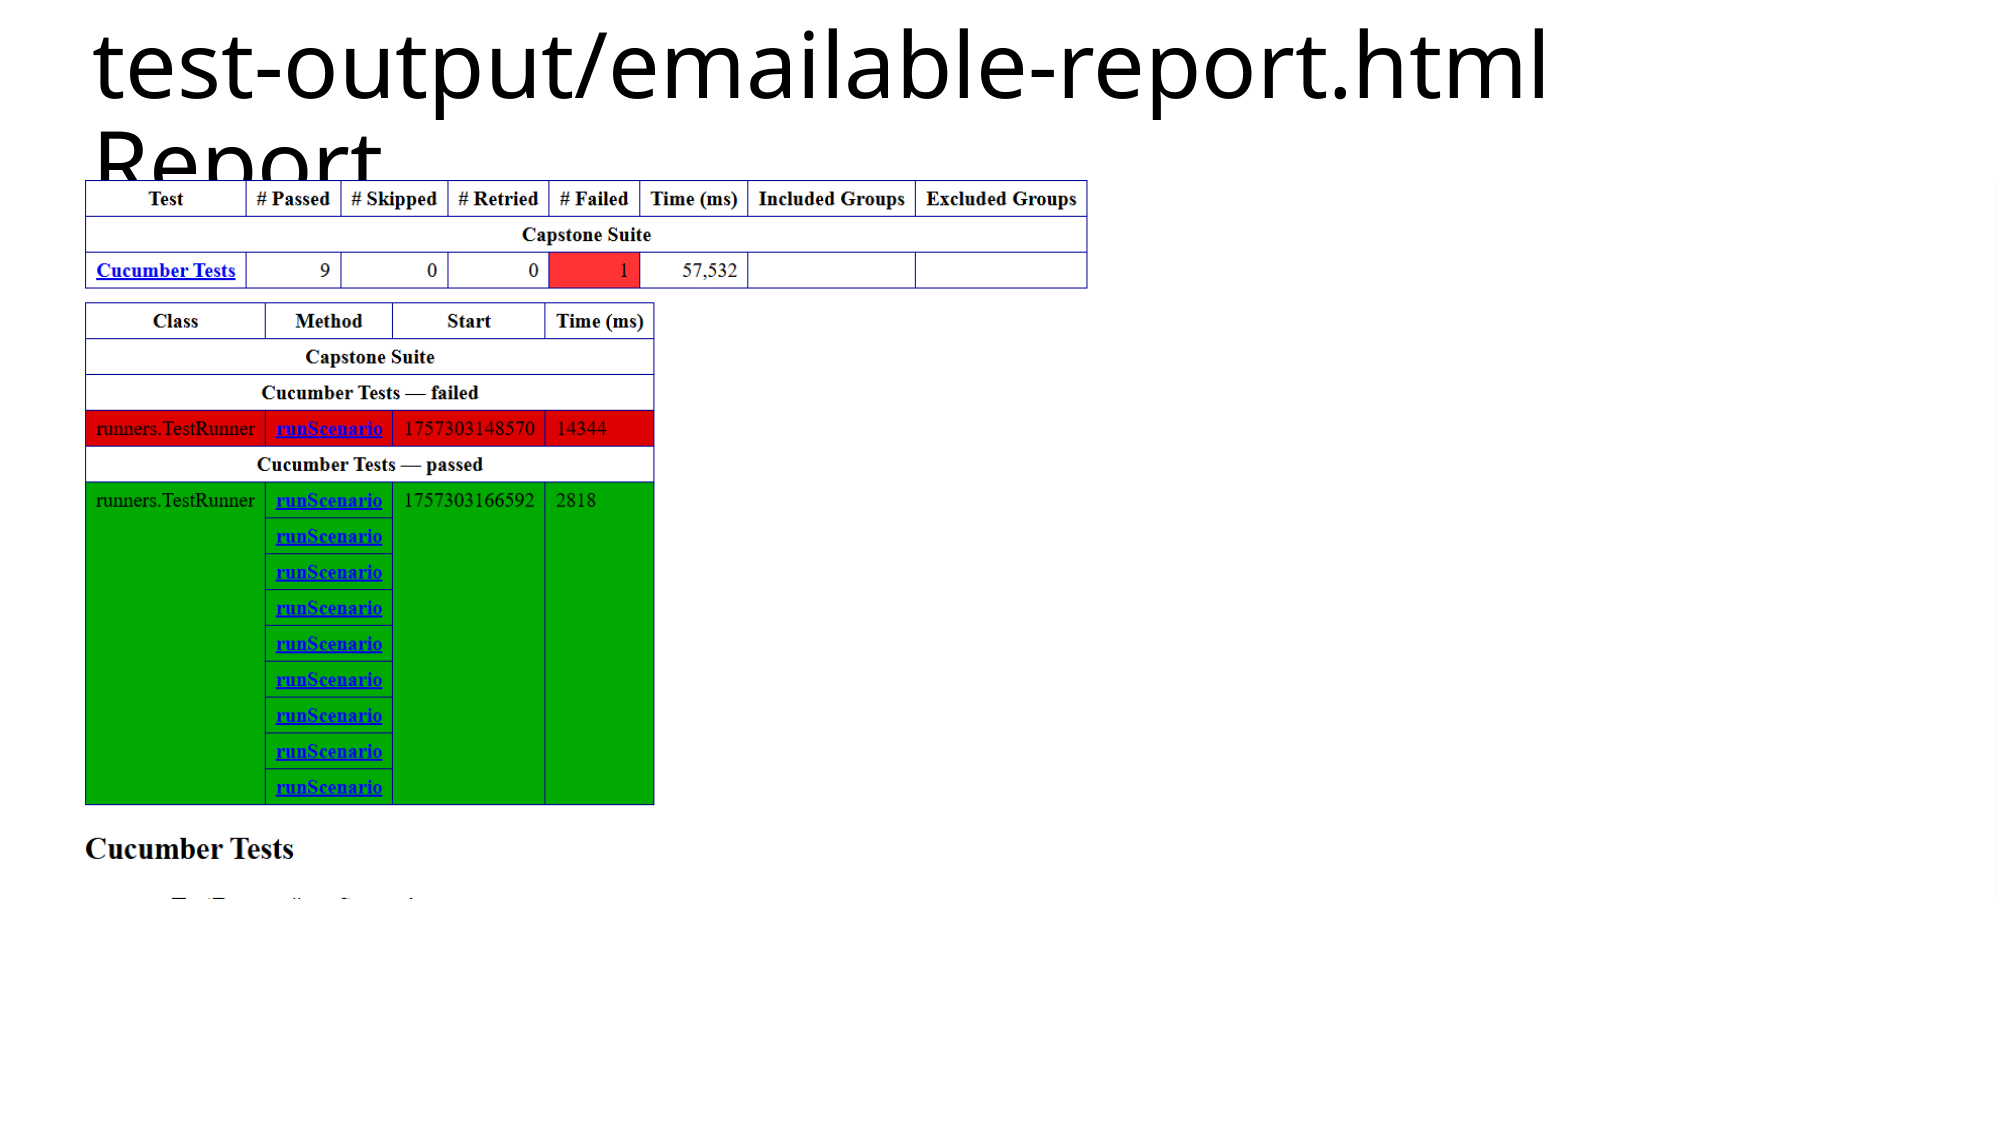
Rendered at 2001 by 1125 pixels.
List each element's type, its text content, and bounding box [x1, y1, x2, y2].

title test-output/emailable-report.html Report [77, 0, 1863, 180]
picture [76, 180, 1997, 899]
